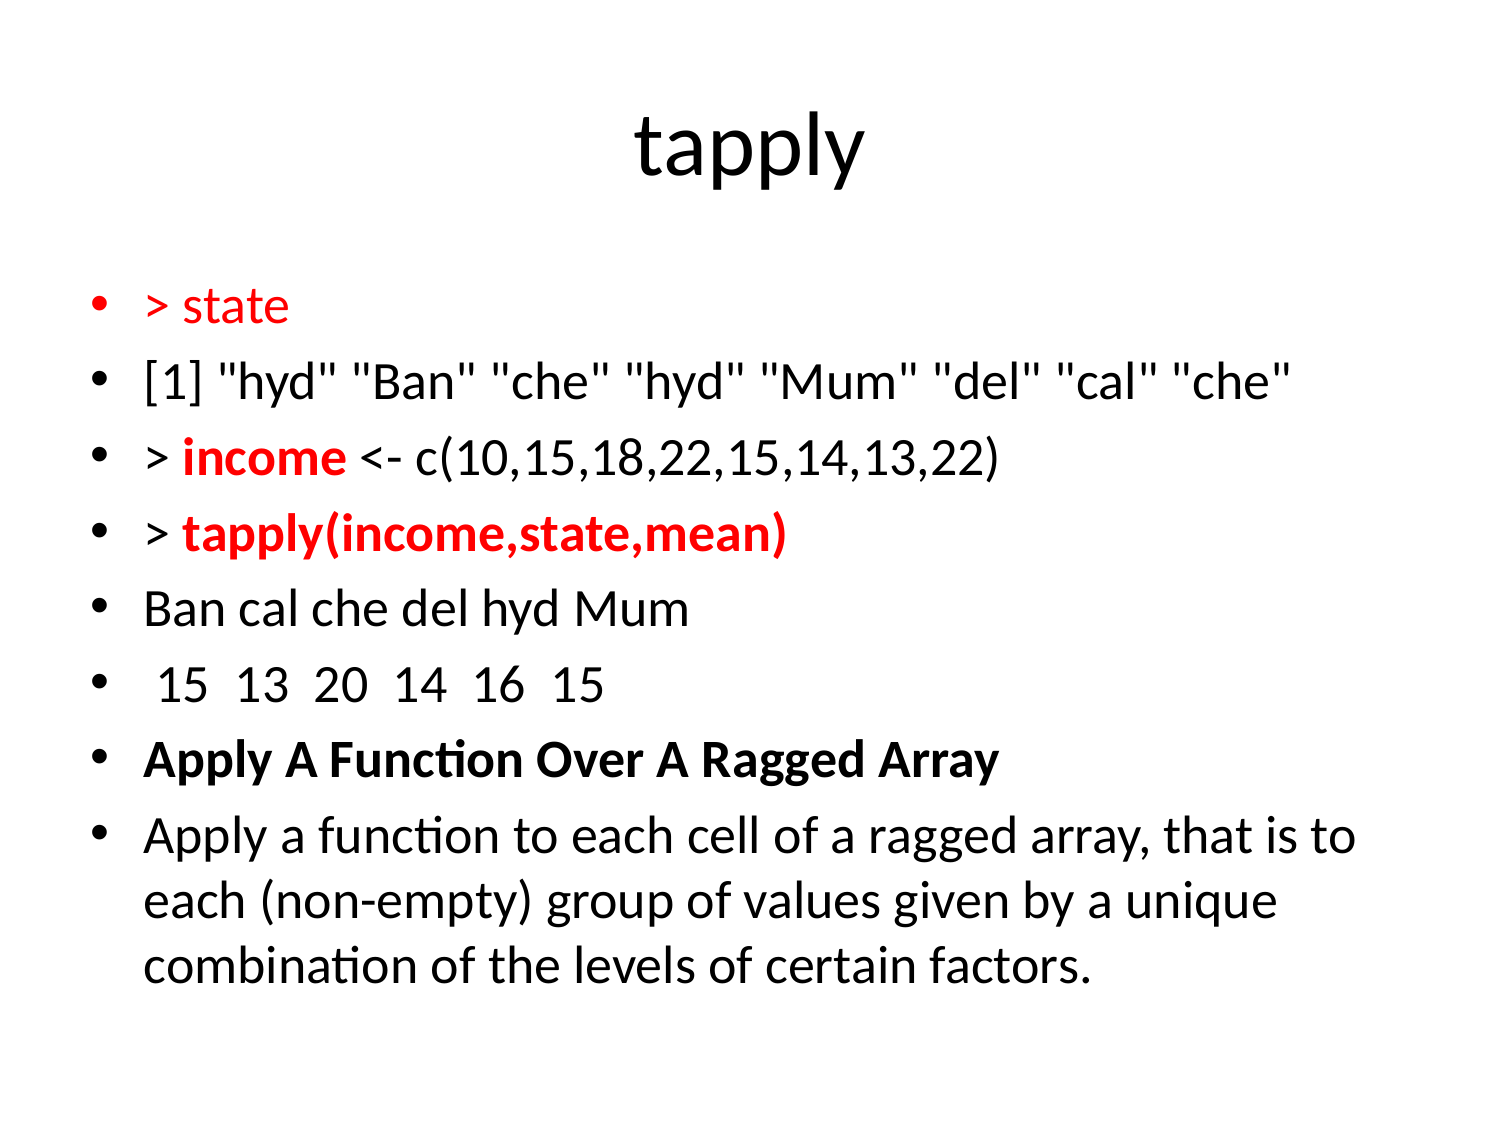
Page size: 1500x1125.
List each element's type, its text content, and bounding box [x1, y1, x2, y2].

list > state [1] "hyd" "Ban" "che" "hyd" "Mum" "del" "cal" "che" > income <- c(10,15,18,22,15,14,13,22) > tapply(income,state,mean) Ban cal che del hyd Mum 15 13 20 14 16 15 Apply A Function Over A Ragged Array Apply a function to each cell of a ragged array, that is to each (non-empty) group of values given by a unique combination of the levels of certain factors. [75, 262, 1425, 1005]
title tapply [75, 45, 1425, 233]
